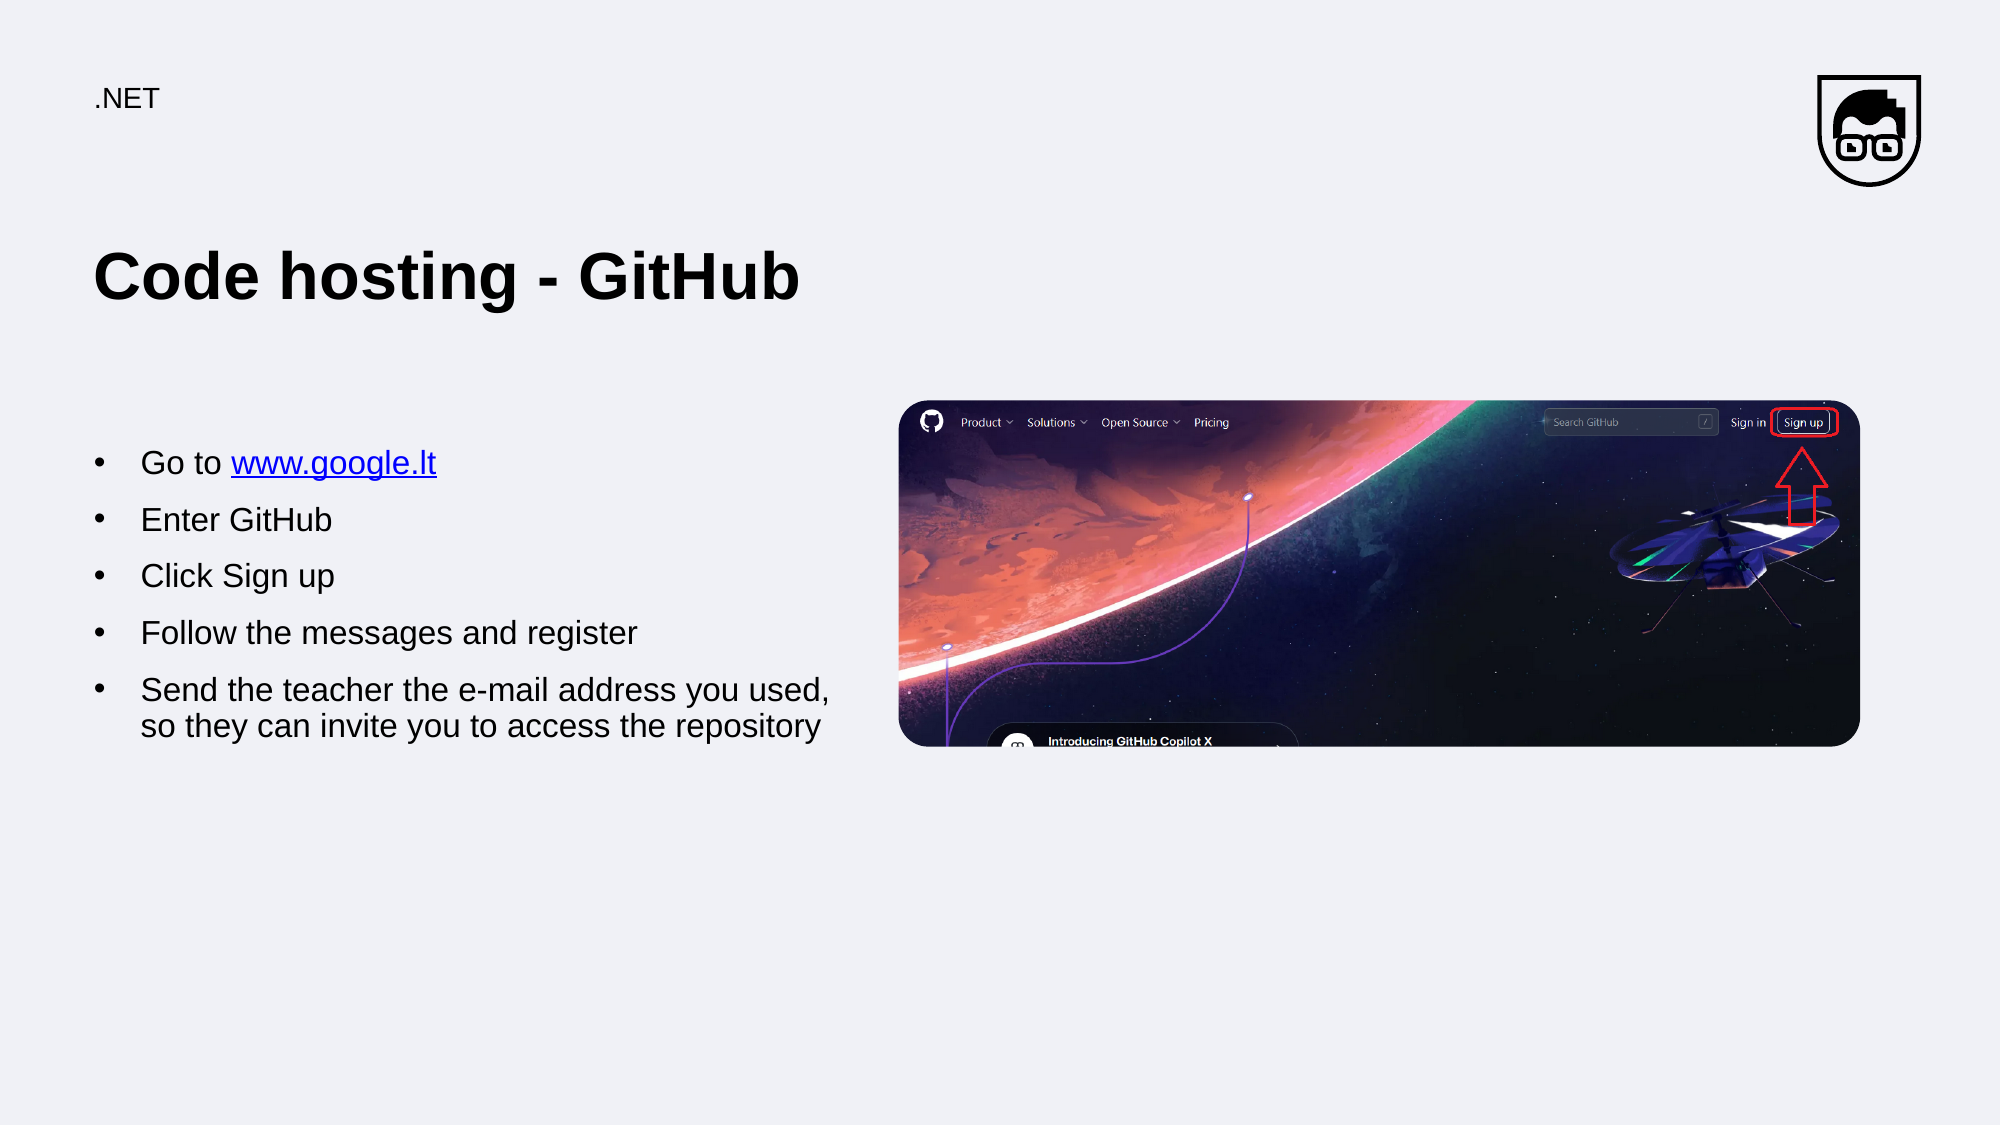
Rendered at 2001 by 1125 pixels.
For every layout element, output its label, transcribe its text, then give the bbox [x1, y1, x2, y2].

list Go to www.google.lt Enter GitHub Click Sign up Follow the messages and register Send the teacher the e-mail address you used, so they can invite you to access the repository [78, 437, 1861, 1085]
title Code hosting - GitHub [78, 224, 1852, 437]
list .NET [78, 75, 1001, 151]
picture [898, 400, 1861, 747]
